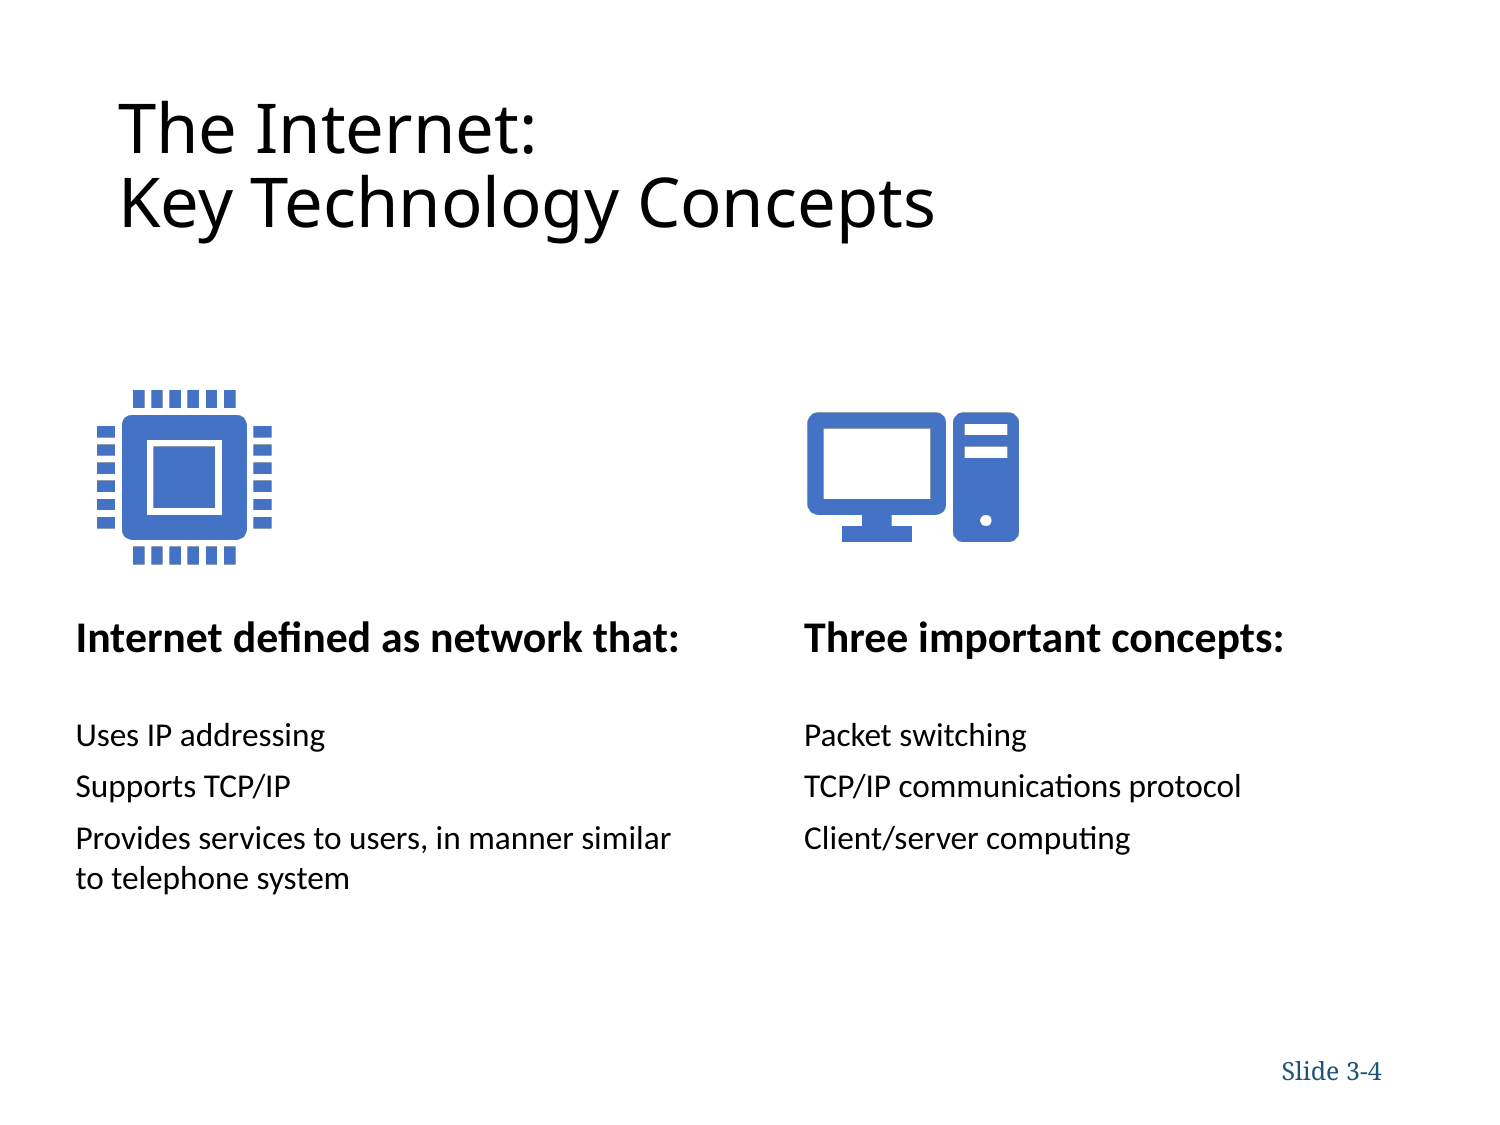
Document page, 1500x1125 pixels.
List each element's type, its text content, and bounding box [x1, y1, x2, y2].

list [74, 312, 1425, 963]
slide_number Slide 3-4 [1059, 1042, 1397, 1103]
title The Internet: Key Technology Concepts [103, 59, 1397, 278]
